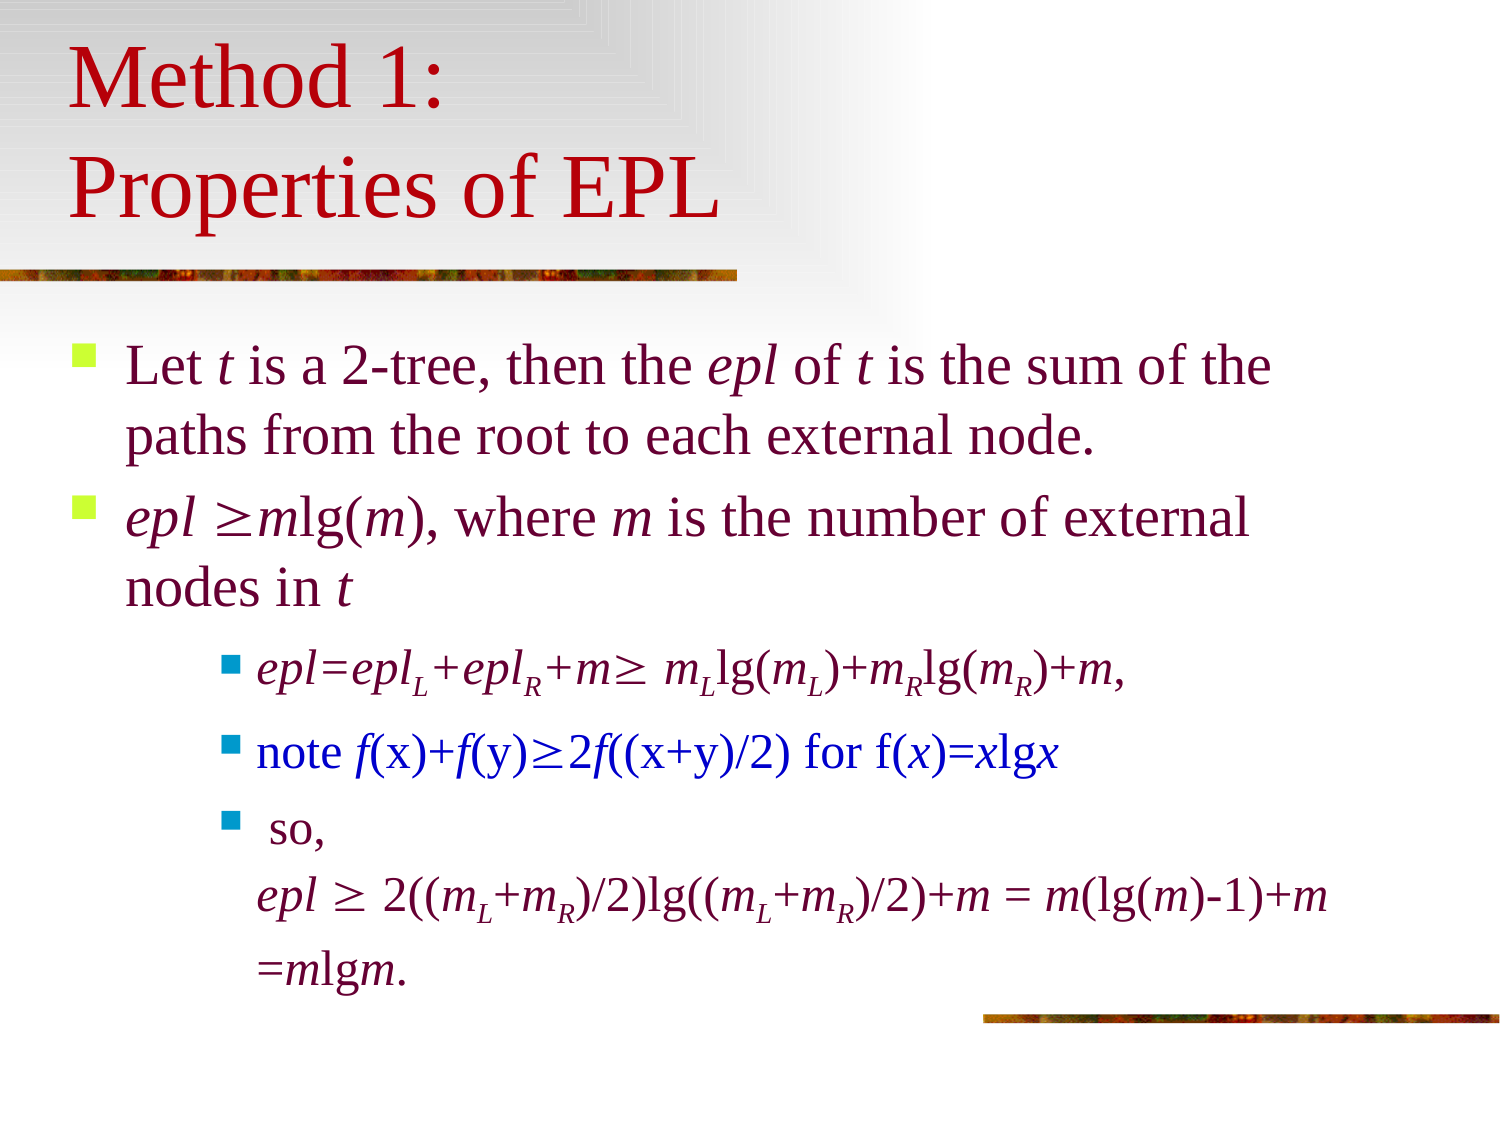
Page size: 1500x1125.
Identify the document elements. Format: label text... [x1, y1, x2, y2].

picture [983, 1013, 1500, 1026]
title Method 1: Properties of EPL [52, 6, 1469, 244]
list Let t is a 2-tree, then the epl of t is the sum of the paths from the root to each external node. epl mlg(m), where m is the number of external nodes in t epl=eplL+eplR+m mLlg(mL)+mRlg(mR)+m, note f(x)+f(y)2f((x+y)/2) for f(x)=xlgx so, epl  2((mL+mR)/2)lg((mL+mR)/2)+m = m(lg(m)-1)+m =mlgm. [53, 318, 1401, 994]
picture [0, 268, 737, 285]
